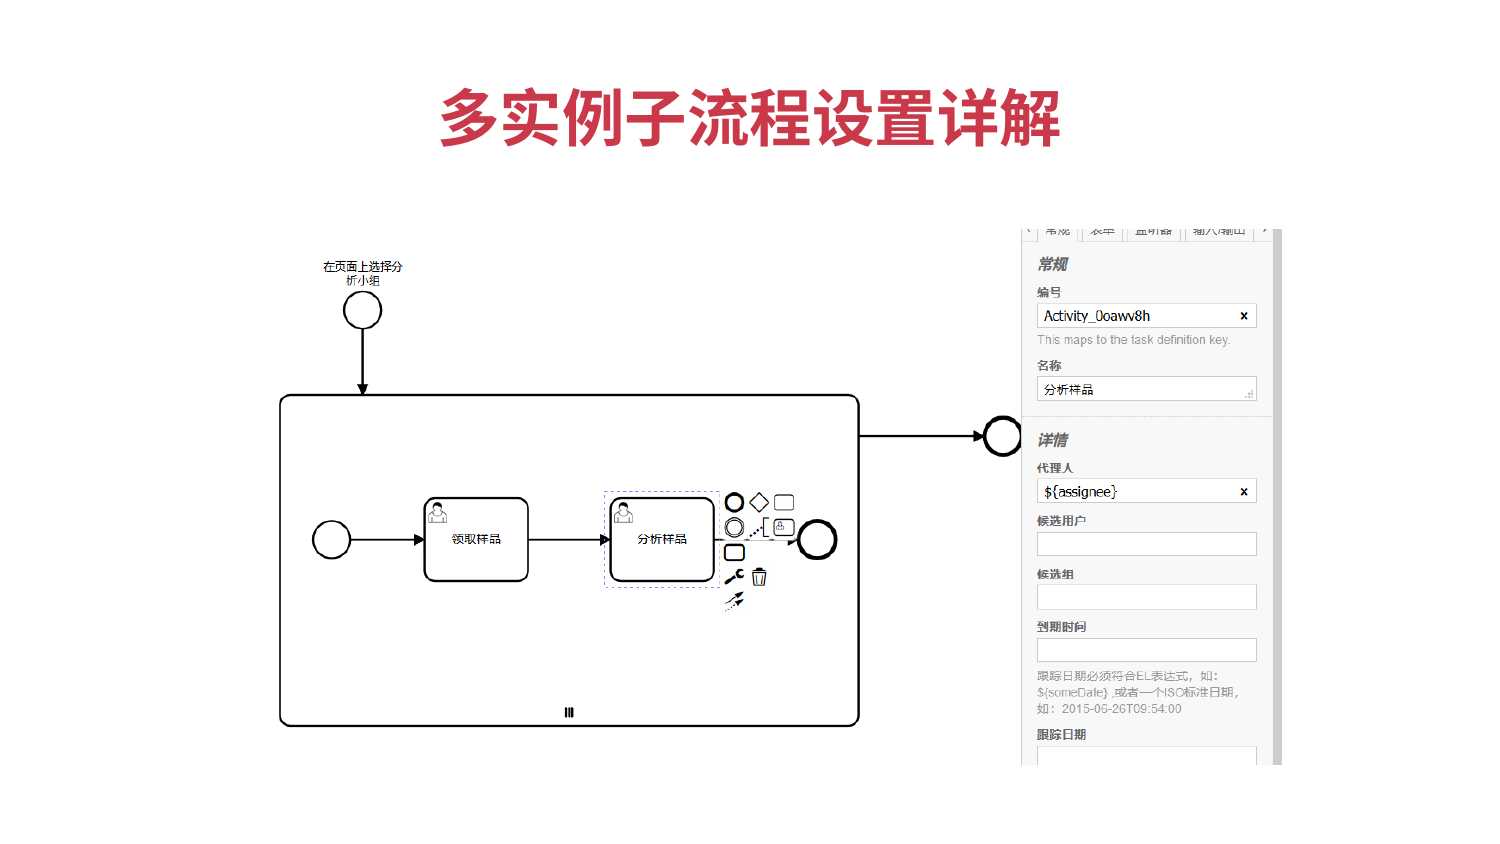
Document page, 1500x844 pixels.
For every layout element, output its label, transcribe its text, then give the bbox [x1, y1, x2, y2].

text_box 多实例子流程设置详解 [422, 71, 1078, 161]
picture [218, 229, 1282, 765]
